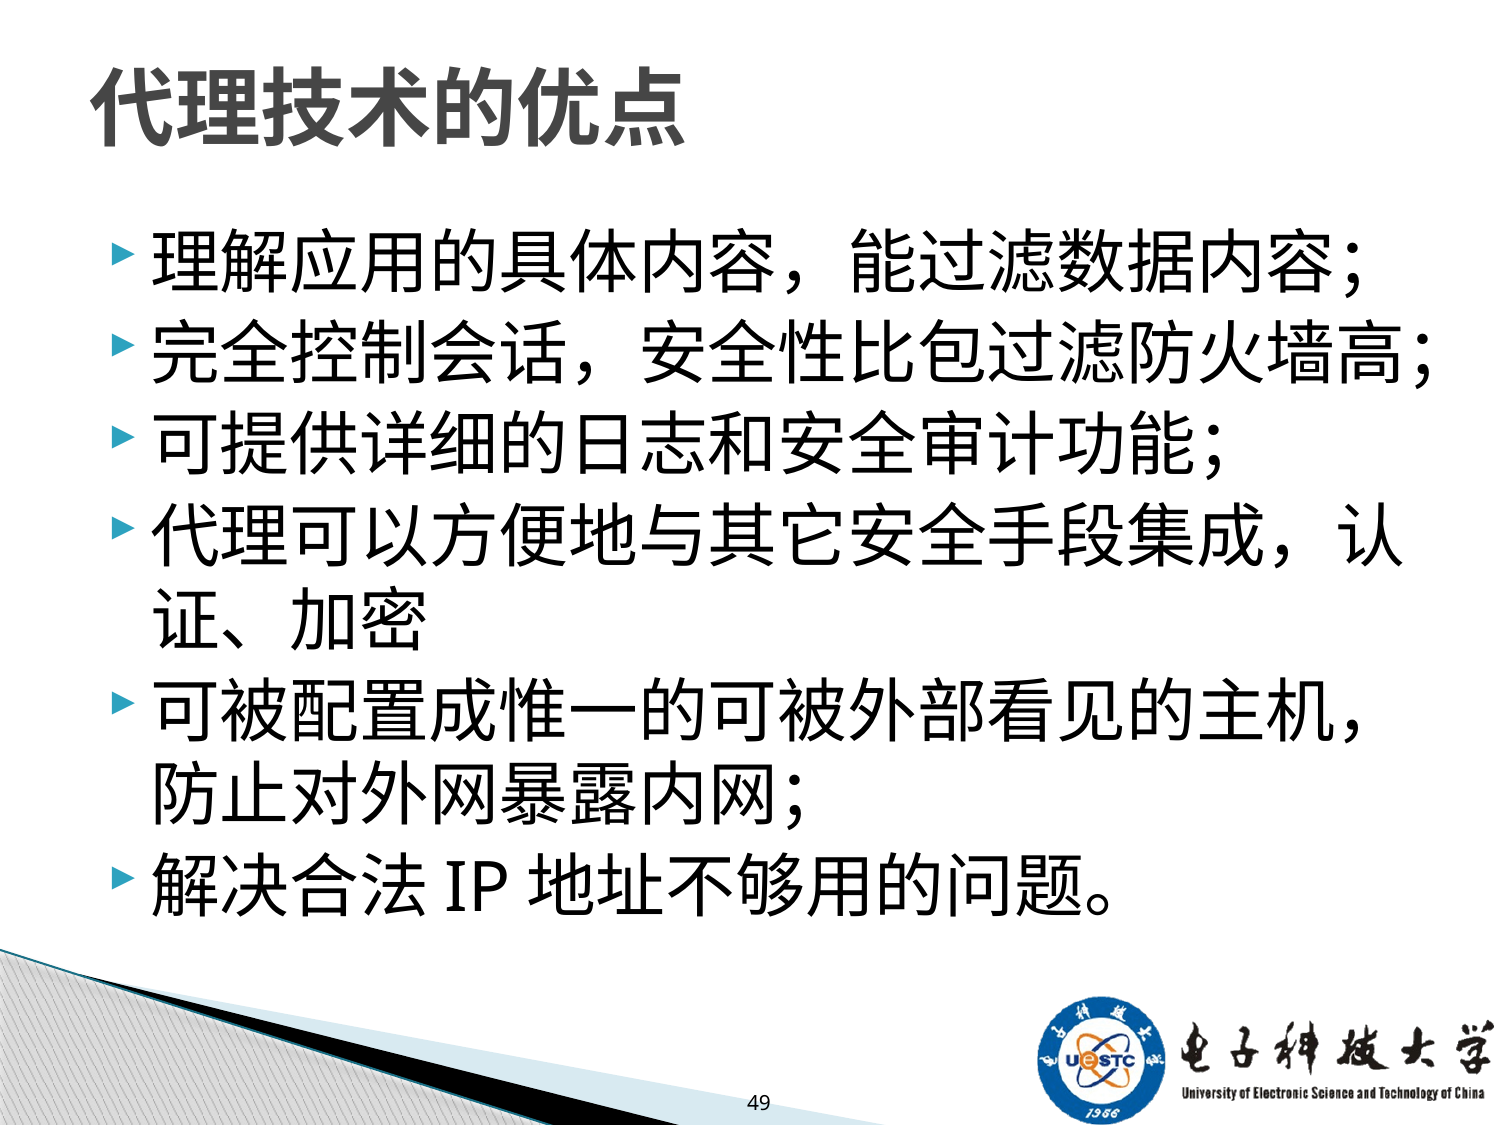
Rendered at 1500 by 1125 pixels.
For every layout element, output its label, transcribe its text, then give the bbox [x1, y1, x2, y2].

slide_number 49 [701, 1051, 786, 1125]
title 代理技术的优点 [75, 11, 1425, 200]
picture [1037, 995, 1495, 1125]
list 理解应用的具体内容，能过滤数据内容； 完全控制会话，安全性比包过滤防火墙高； 可提供详细的日志和安全审计功能； 代理可以方便地与其它安全手段集成，认证、加密 可被配置成惟一的可被外部看见的主机，防止对外网暴露内网； 解决合法IP地址不够用的问题。 [75, 209, 1425, 1049]
